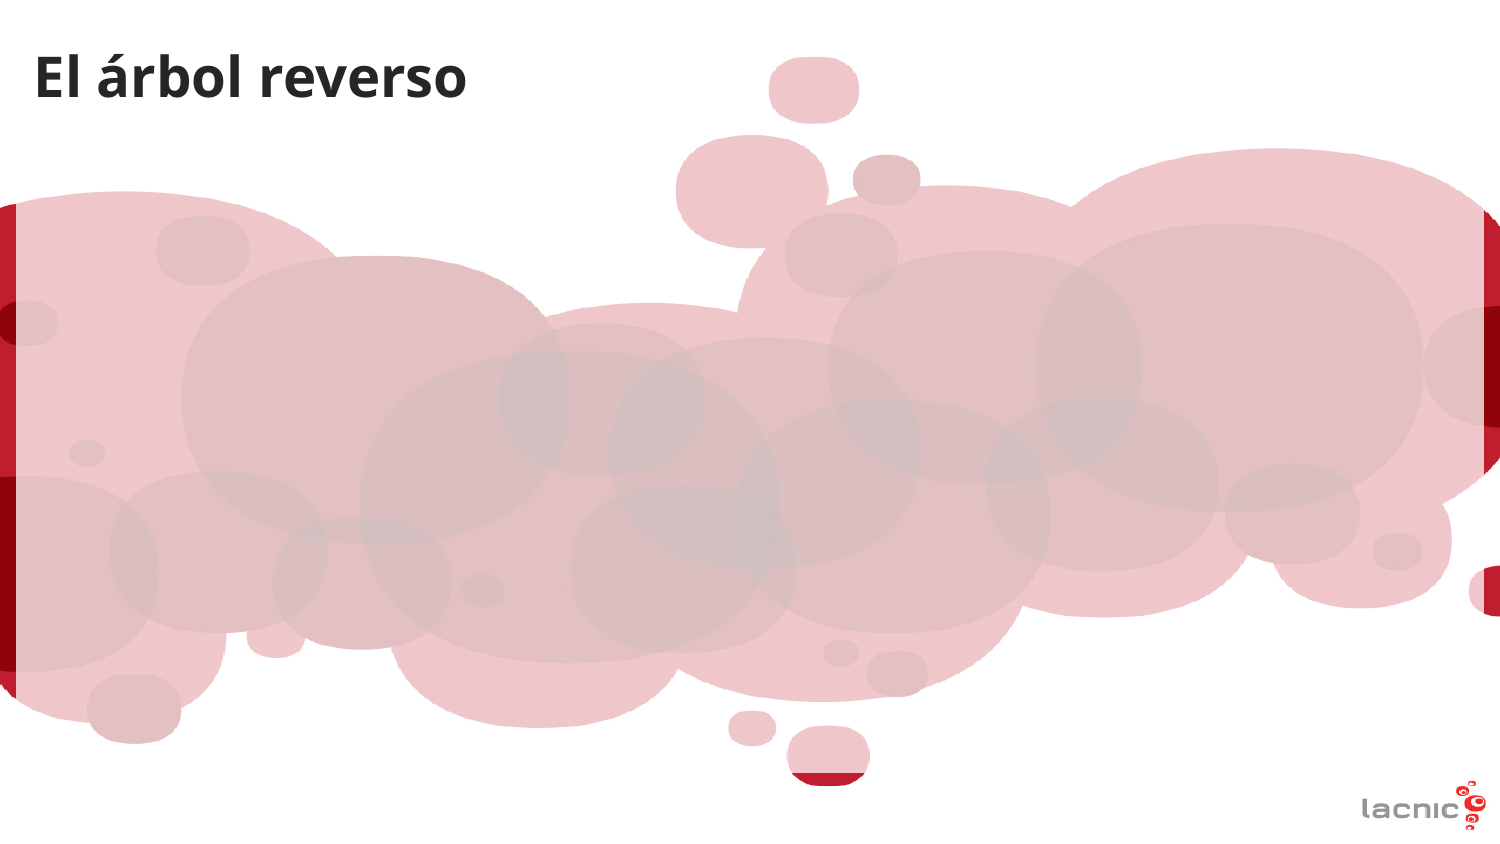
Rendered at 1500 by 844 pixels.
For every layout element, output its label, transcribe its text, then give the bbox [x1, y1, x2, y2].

title El árbol reverso [18, 33, 1481, 104]
picture [0, 0, 1500, 844]
